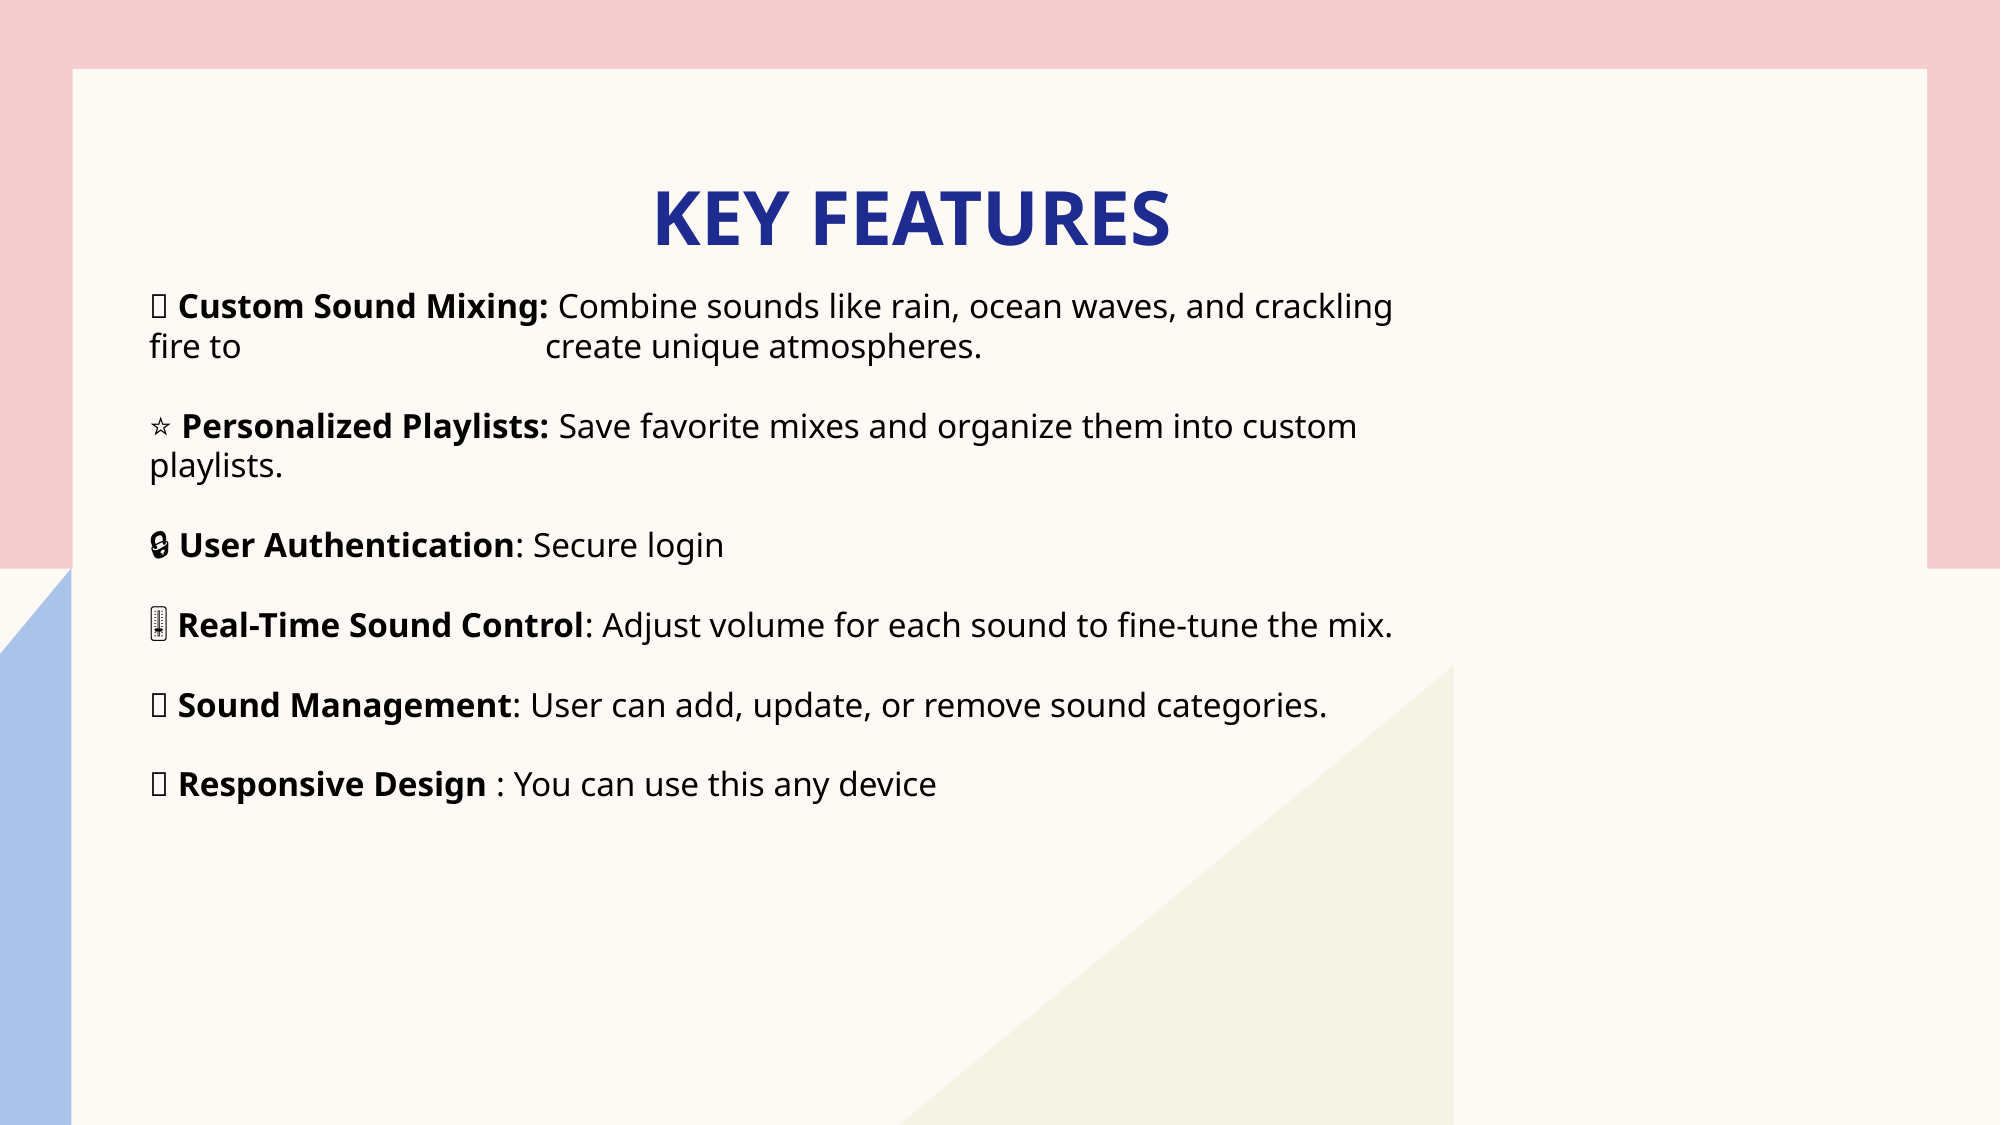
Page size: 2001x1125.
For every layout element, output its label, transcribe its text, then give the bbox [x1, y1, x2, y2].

list 🎵 Custom Sound Mixing: Combine sounds like rain, ocean waves, and crackling fire to create unique atmospheres. ⭐ Personalized Playlists: Save favorite mixes and organize them into custom playlists. 🔒 User Authentication: Secure login 🎚️ Real-Time Sound Control: Adjust volume for each sound to fine-tune the mix. 📁 Sound Management: User can add, update, or remove sound categories. 📱 Responsive Design : You can use this any device [134, 285, 1466, 905]
title Key Features [636, 133, 1500, 261]
